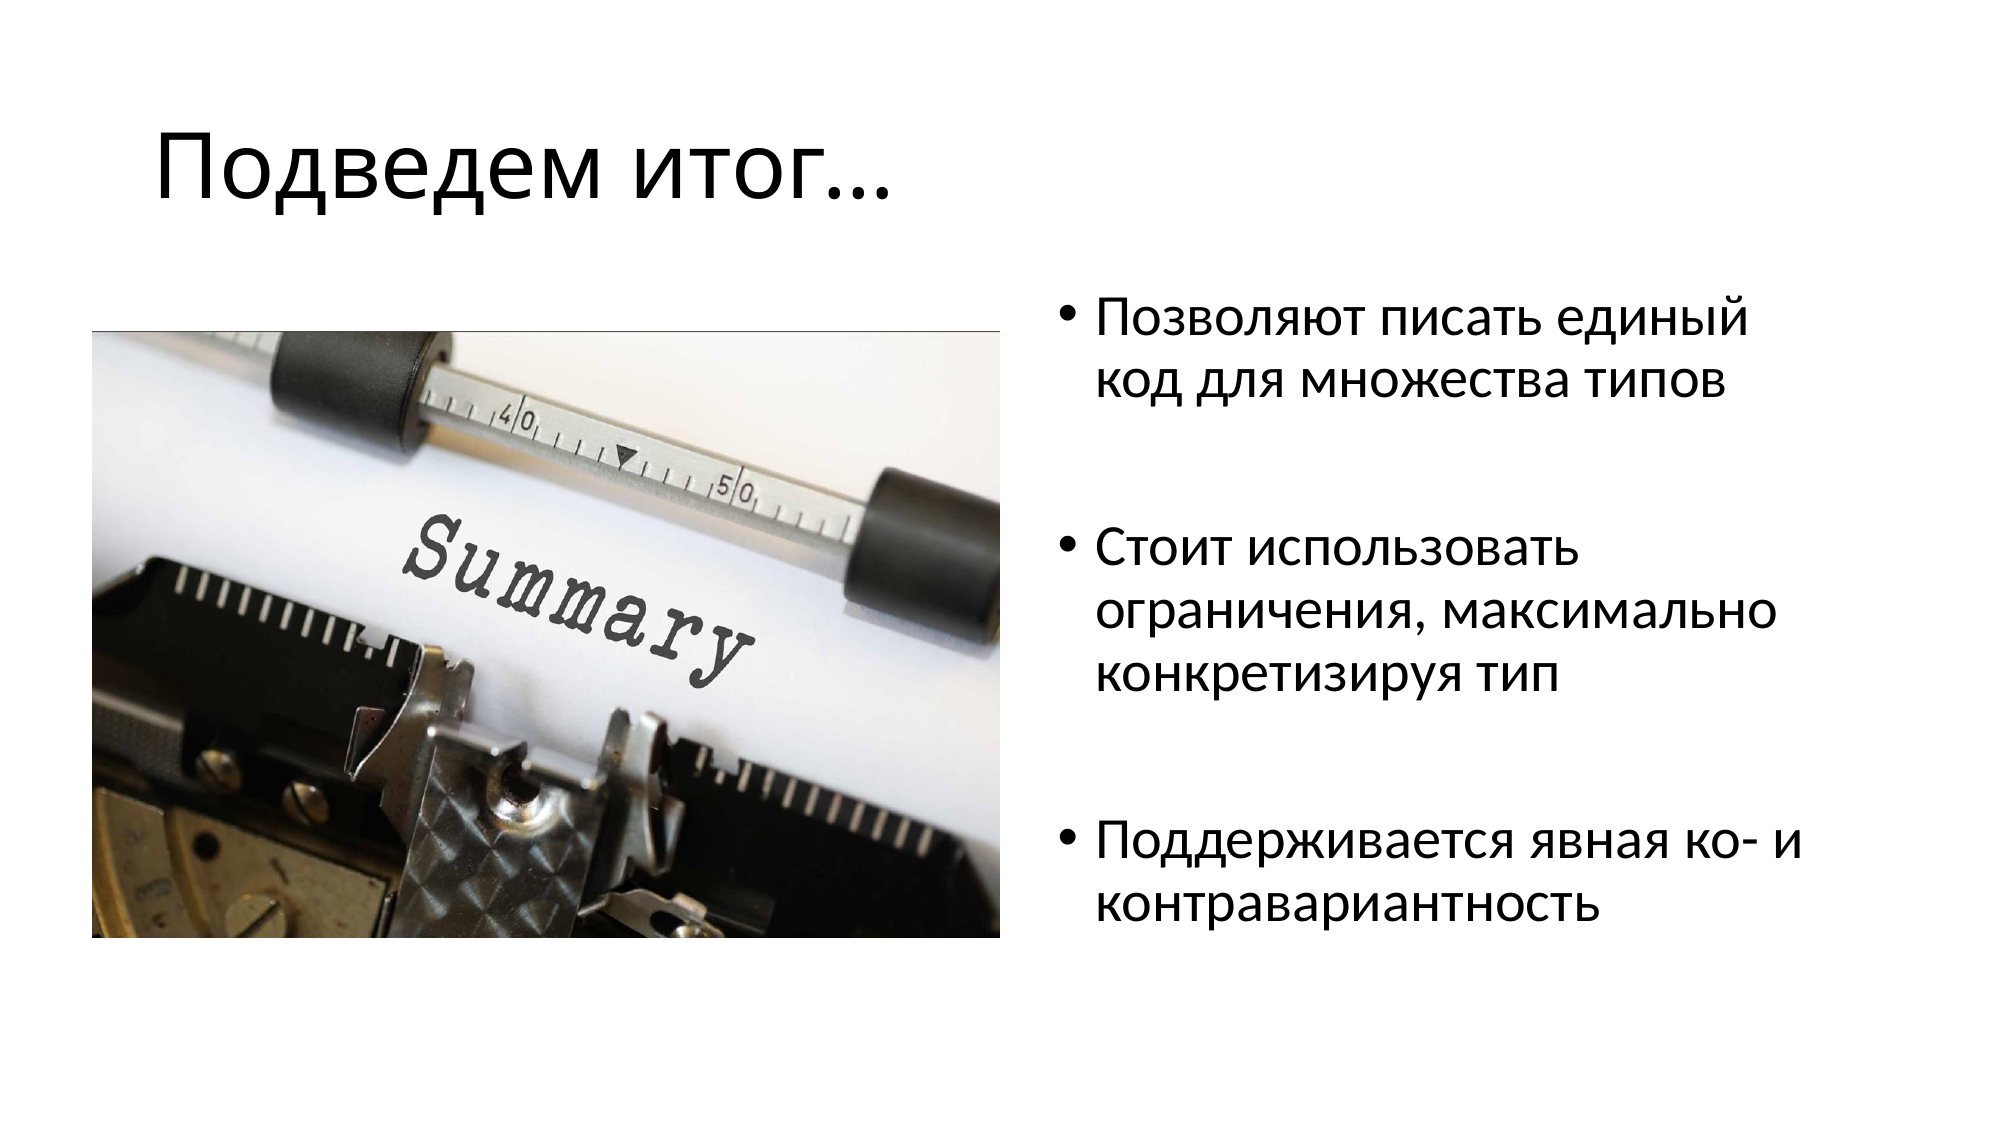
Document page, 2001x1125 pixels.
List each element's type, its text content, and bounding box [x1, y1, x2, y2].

picture [92, 331, 1000, 938]
title Подведем итог… [137, 59, 1863, 278]
list Позволяют писать единый код для множества типов Стоит использовать ограничения, максимально конкретизируя тип Поддерживается явная ко- и контравариантность [1042, 277, 1863, 992]
